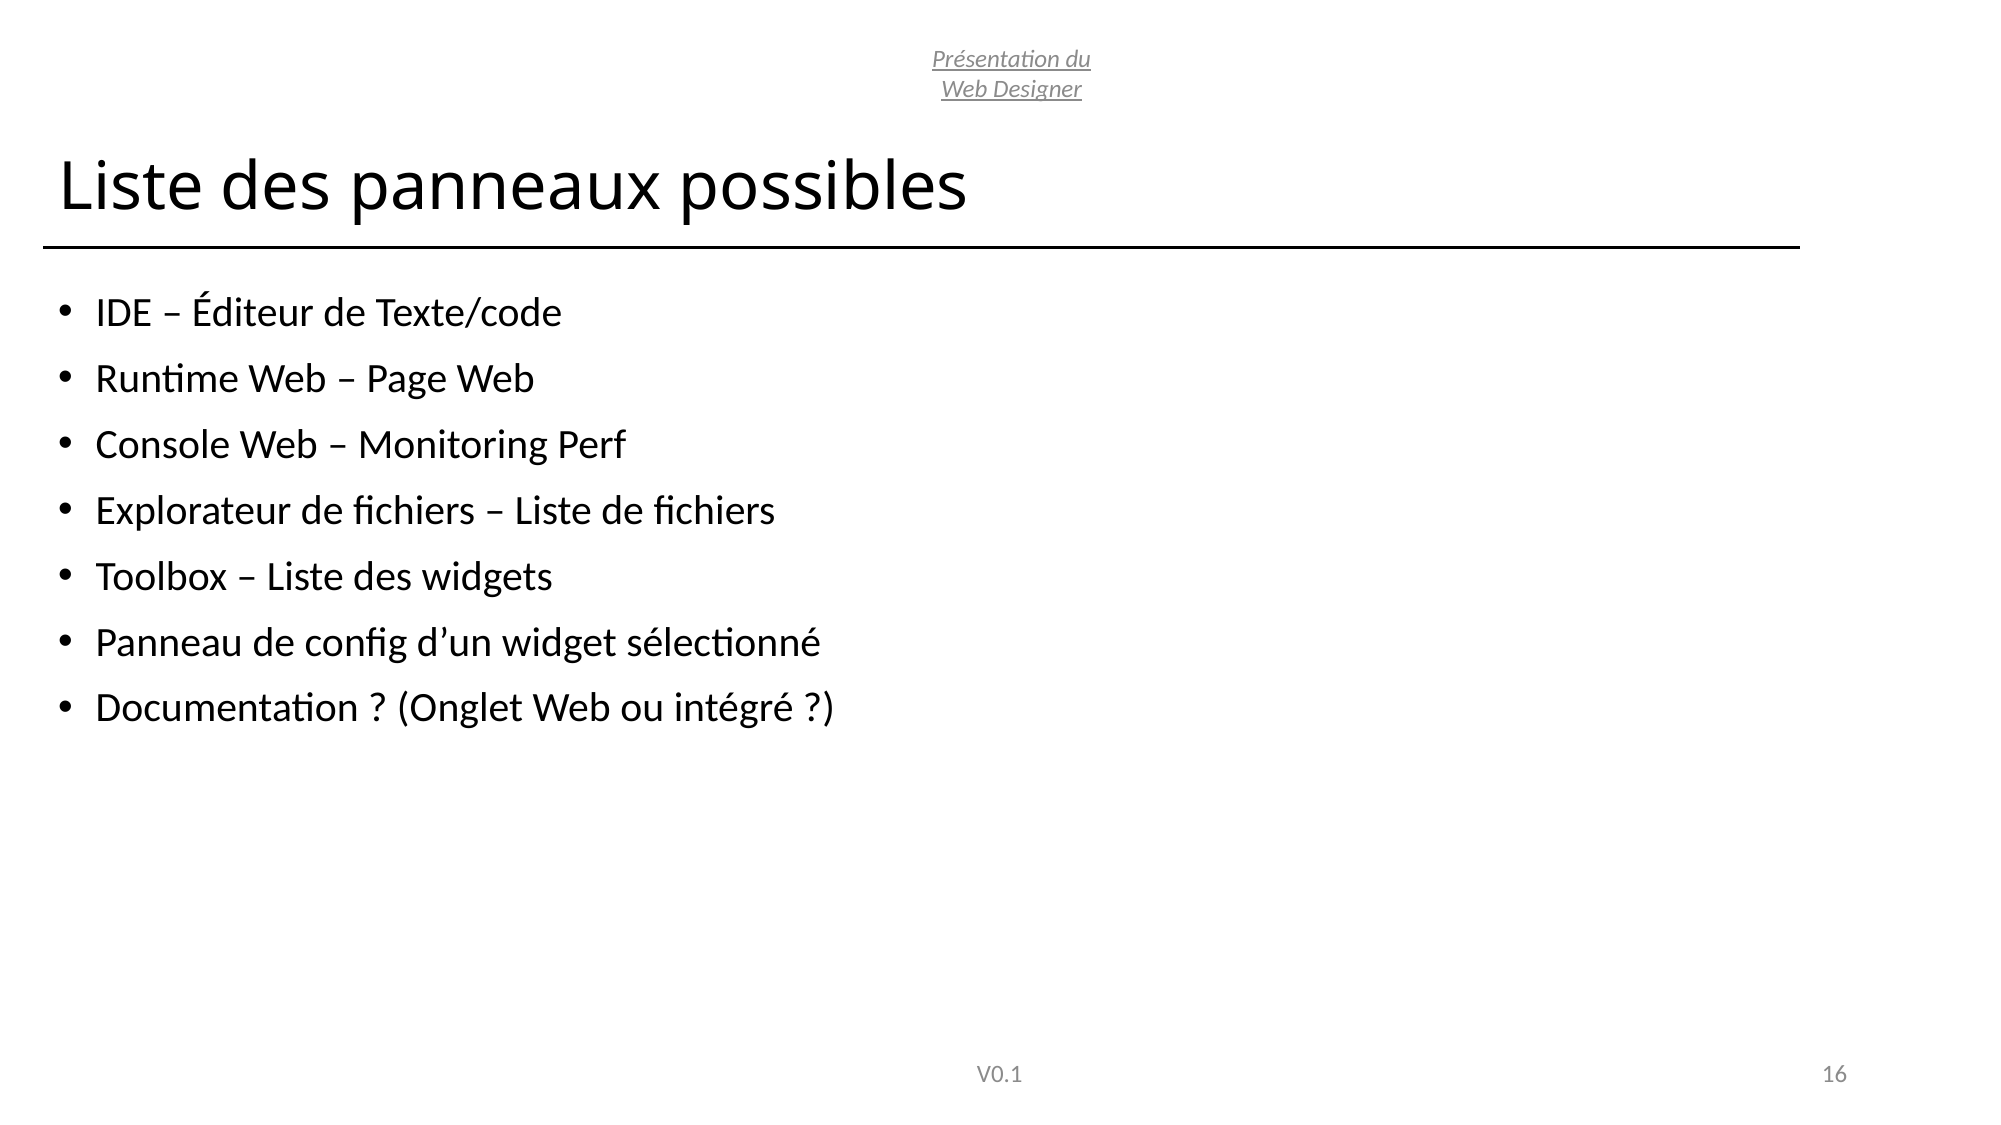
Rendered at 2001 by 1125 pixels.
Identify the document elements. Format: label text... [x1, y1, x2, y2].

footer V0.1 [662, 1042, 1338, 1103]
slide_number 16 [1412, 1042, 1863, 1103]
text_box Présentation du Web Designer [893, 17, 1131, 129]
title Liste des panneaux possibles [43, 128, 1012, 246]
list IDE – Éditeur de Texte/code Runtime Web – Page Web Console Web – Monitoring Perf Explorateur de fichiers – Liste de fichiers Toolbox – Liste des widgets Panneau de config d’un widget sélectionné Documentation ? (Onglet Web ou intégré ?) [43, 282, 1968, 1043]
